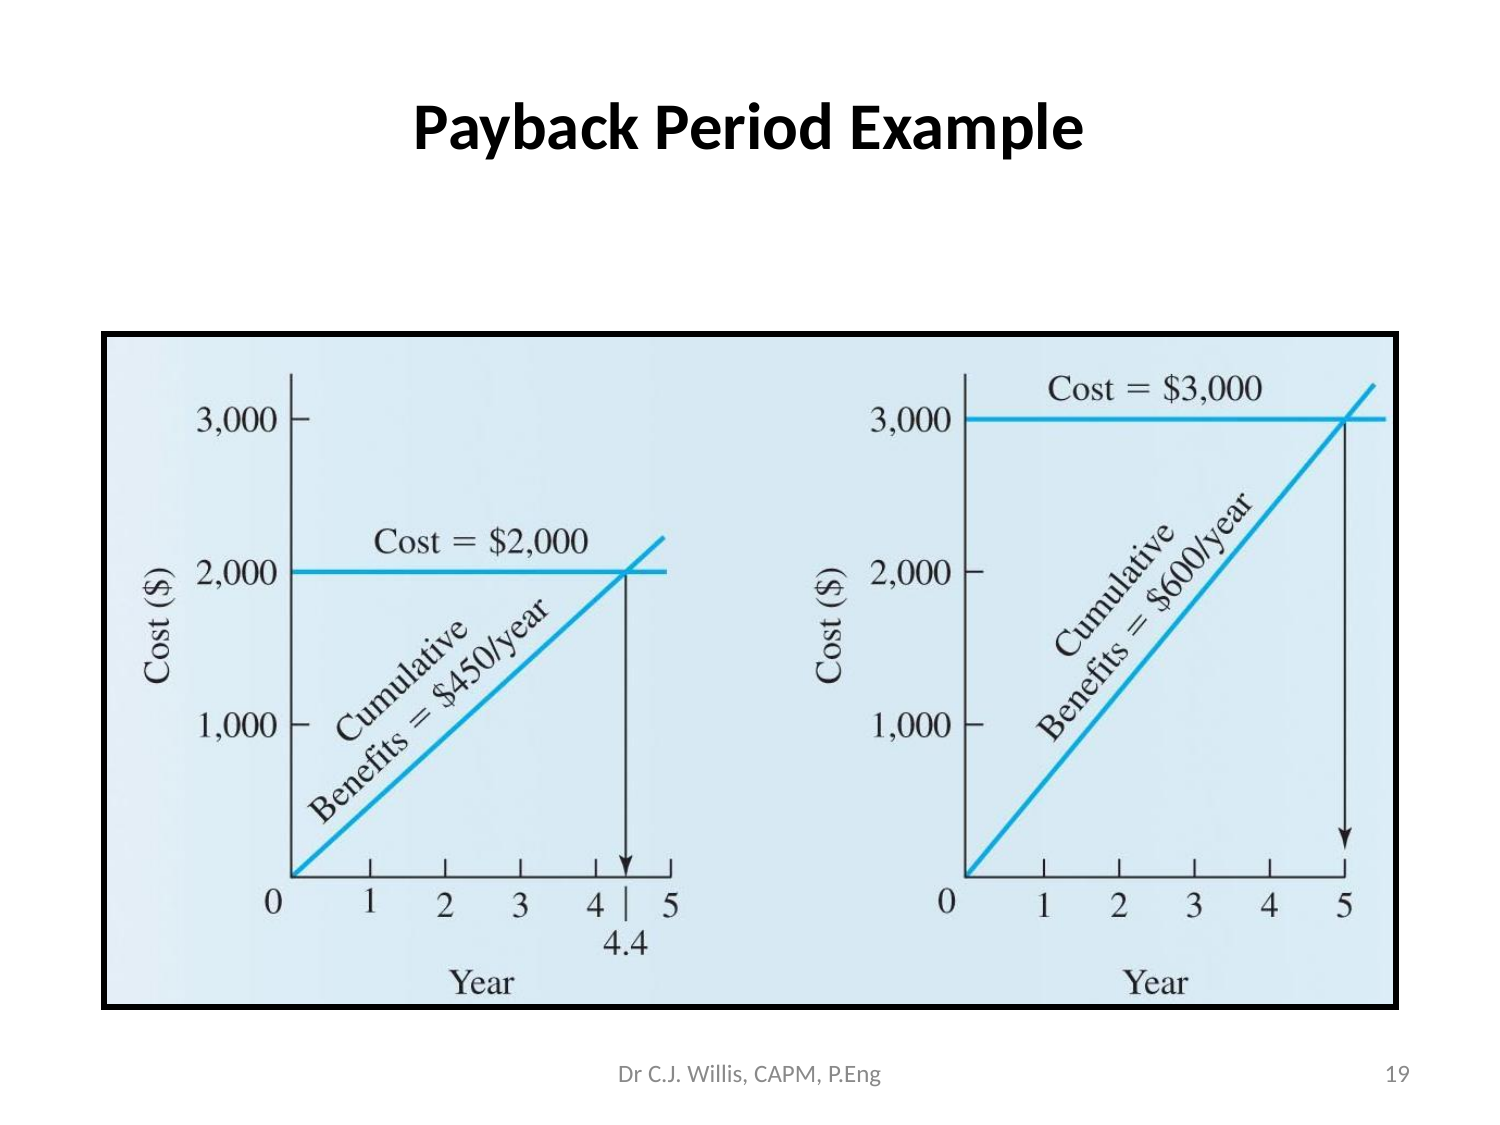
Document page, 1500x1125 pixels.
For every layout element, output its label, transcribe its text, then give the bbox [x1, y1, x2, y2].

title Payback Period Example [107, 78, 1393, 168]
picture [106, 336, 1393, 1005]
text_box Dr C.J. Willis, CAPM, P.Eng [512, 1042, 988, 1103]
text_box ‹#› [1074, 1042, 1425, 1103]
